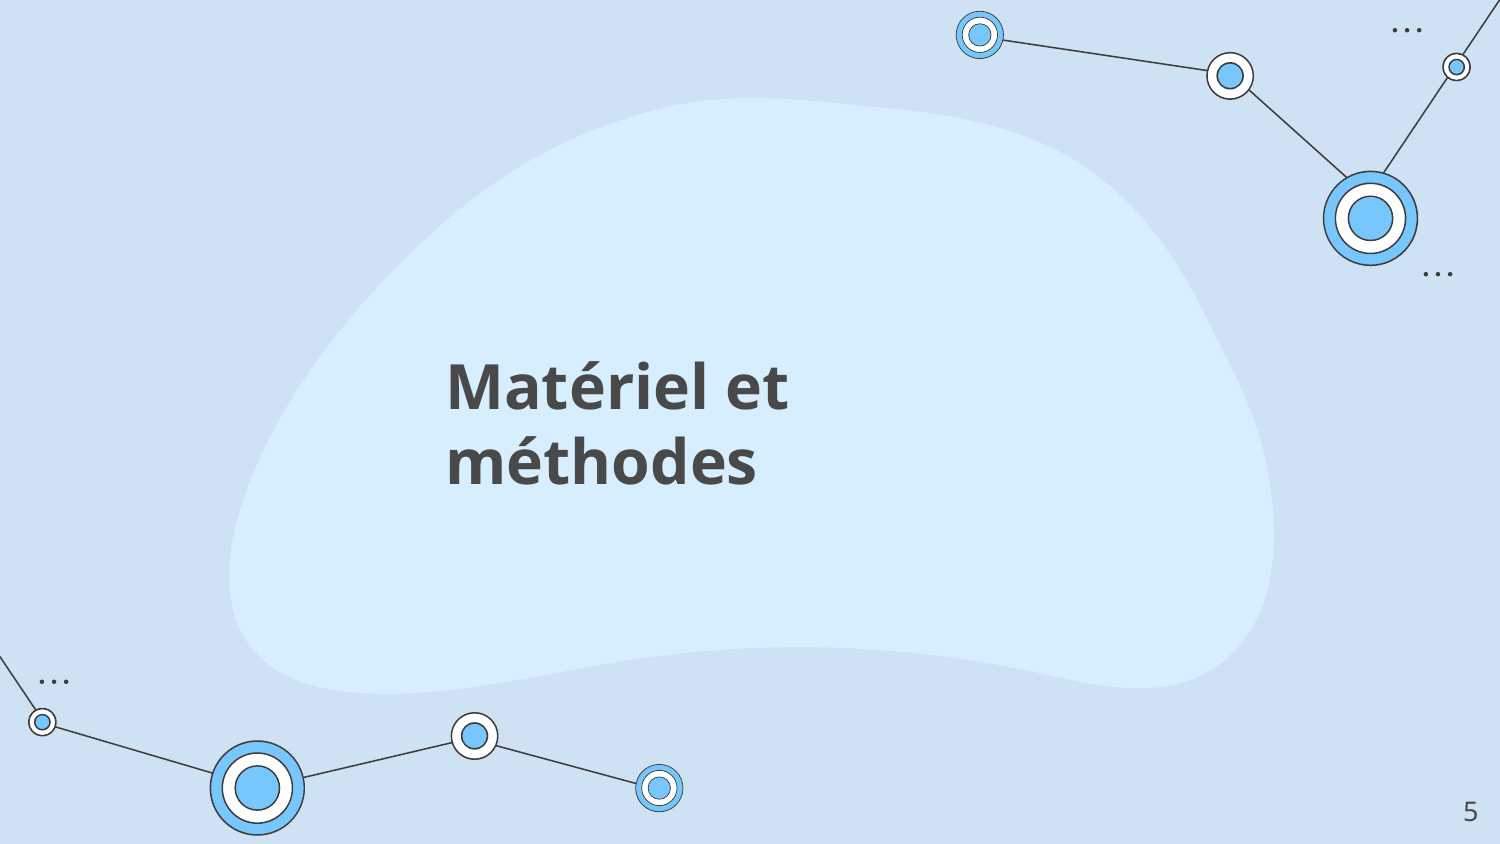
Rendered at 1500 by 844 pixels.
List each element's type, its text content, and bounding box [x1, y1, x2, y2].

slide_number ‹#› [1403, 779, 1494, 844]
title Matériel et méthodes [430, 265, 1071, 578]
